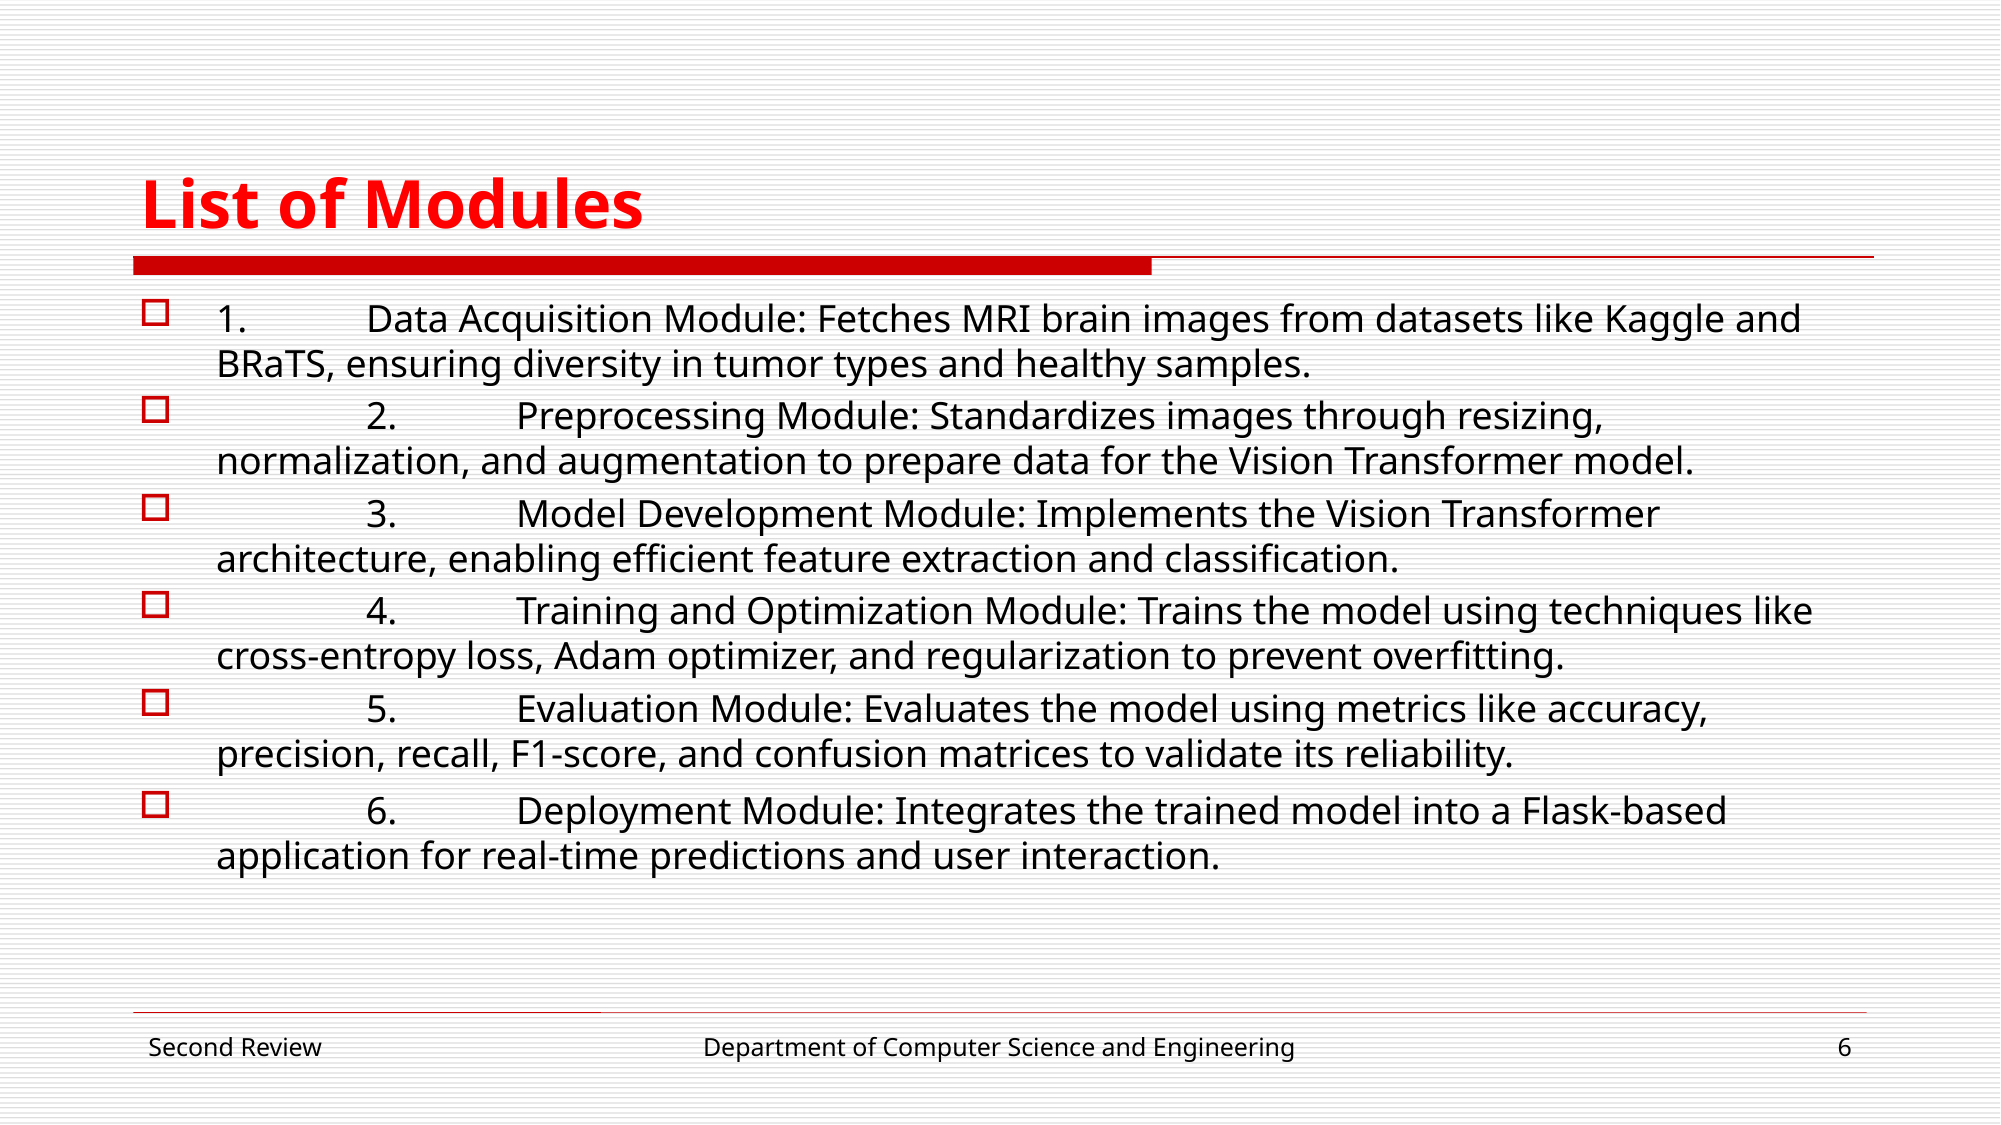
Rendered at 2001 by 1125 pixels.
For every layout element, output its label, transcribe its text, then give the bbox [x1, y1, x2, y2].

footer Department of Computer Science and Engineering [683, 1024, 1317, 1103]
picture [0, 0, 2001, 1125]
slide_number 6 [1433, 1024, 1867, 1103]
title List of Modules [125, 50, 1876, 250]
list 1. Data Acquisition Module: Fetches MRI brain images from datasets like Kaggle and BRaTS, ensuring diversity in tumor types and healthy samples. 2. Preprocessing Module: Standardizes images through resizing, normalization, and augmentation to prepare data for the Vision Transformer model. 3. Model Development Module: Implements the Vision Transformer architecture, enabling efficient feature extraction and classification. 4. Training and Optimization Module: Trains the model using techniques like cross-entropy loss, Adam optimizer, and regularization to prevent overfitting. 5. Evaluation Module: Evaluates the model using metrics like accuracy, precision, recall, F1-score, and confusion matrices to validate its reliability. 6. Deployment Module: Integrates the trained model into a Flask-based application for real-time predictions and user interaction. [123, 287, 1874, 988]
slide_number Second Review [133, 1024, 567, 1103]
